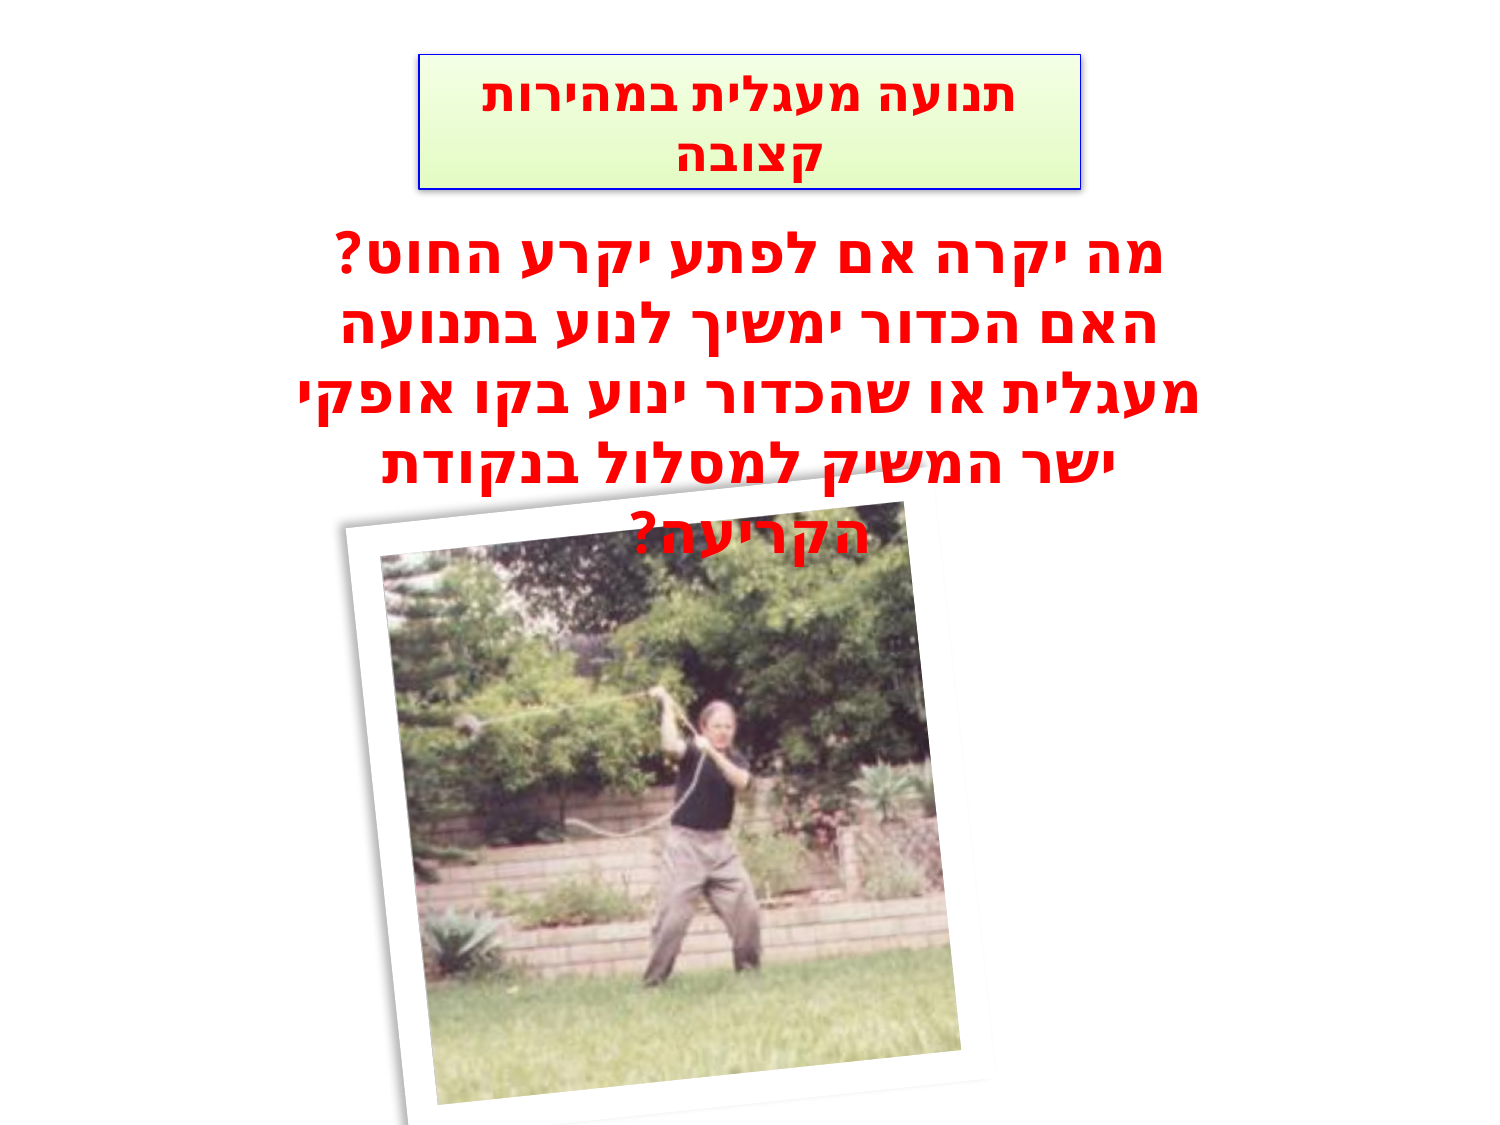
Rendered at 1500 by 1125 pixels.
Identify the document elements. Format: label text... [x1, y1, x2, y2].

text_box מה יקרה אם לפתע יקרע החוט? האם הכדור ימשיך לנוע בתנועה מעגלית או שהכדור ינוע בקו אופקי ישר המשיק למסלול בנקודת הקריעה? [277, 208, 1223, 573]
text_box תנועה מעגלית במהירות קצובה [418, 54, 1081, 190]
picture [383, 526, 961, 1104]
